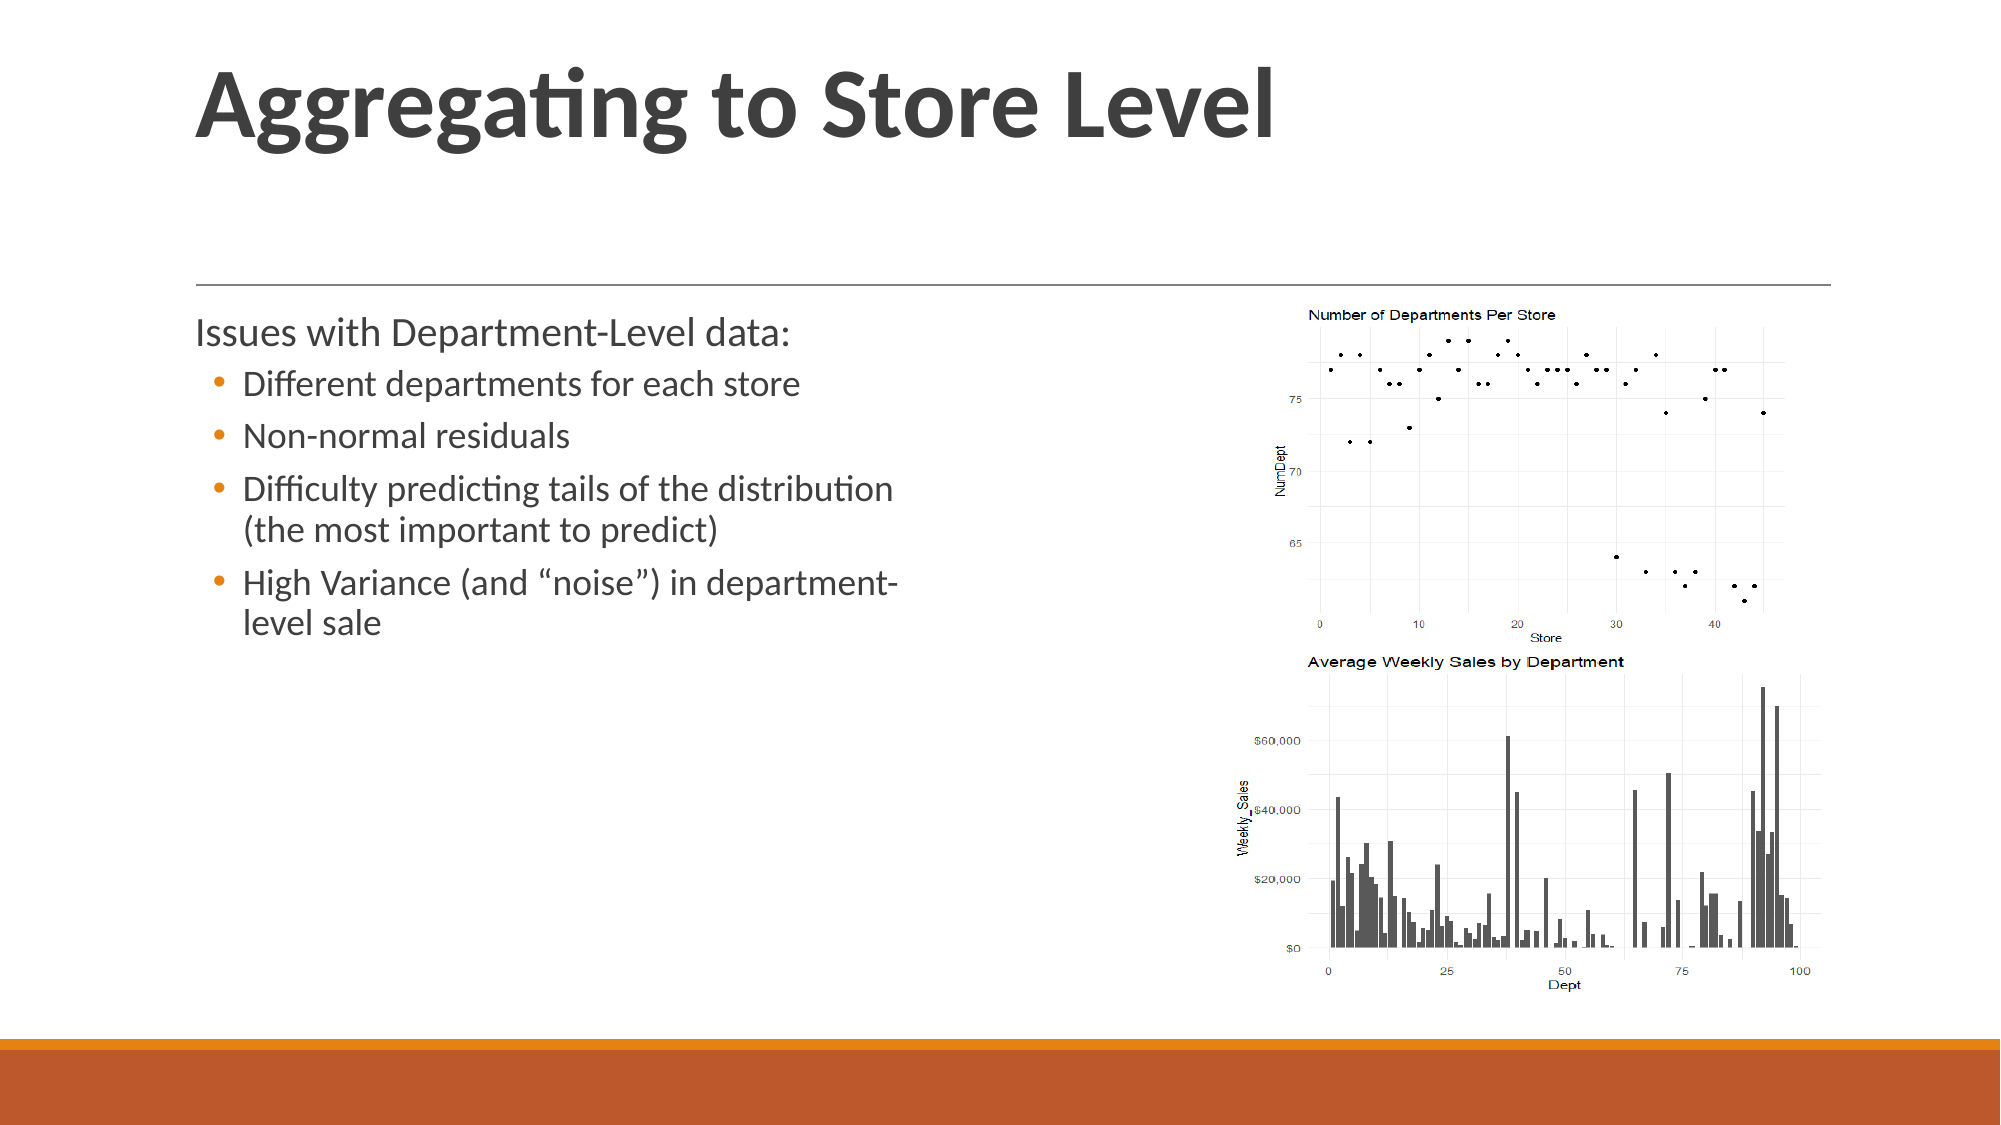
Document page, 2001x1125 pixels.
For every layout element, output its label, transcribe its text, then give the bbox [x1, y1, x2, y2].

title Aggregating to Store Level [180, 47, 1830, 285]
picture [1227, 302, 1831, 998]
list Issues with Department-Level data: Different departments for each store Non-normal residuals Difficulty predicting tails of the distribution (the most important to predict) High Variance (and “noise”) in department-level sale [180, 302, 928, 963]
